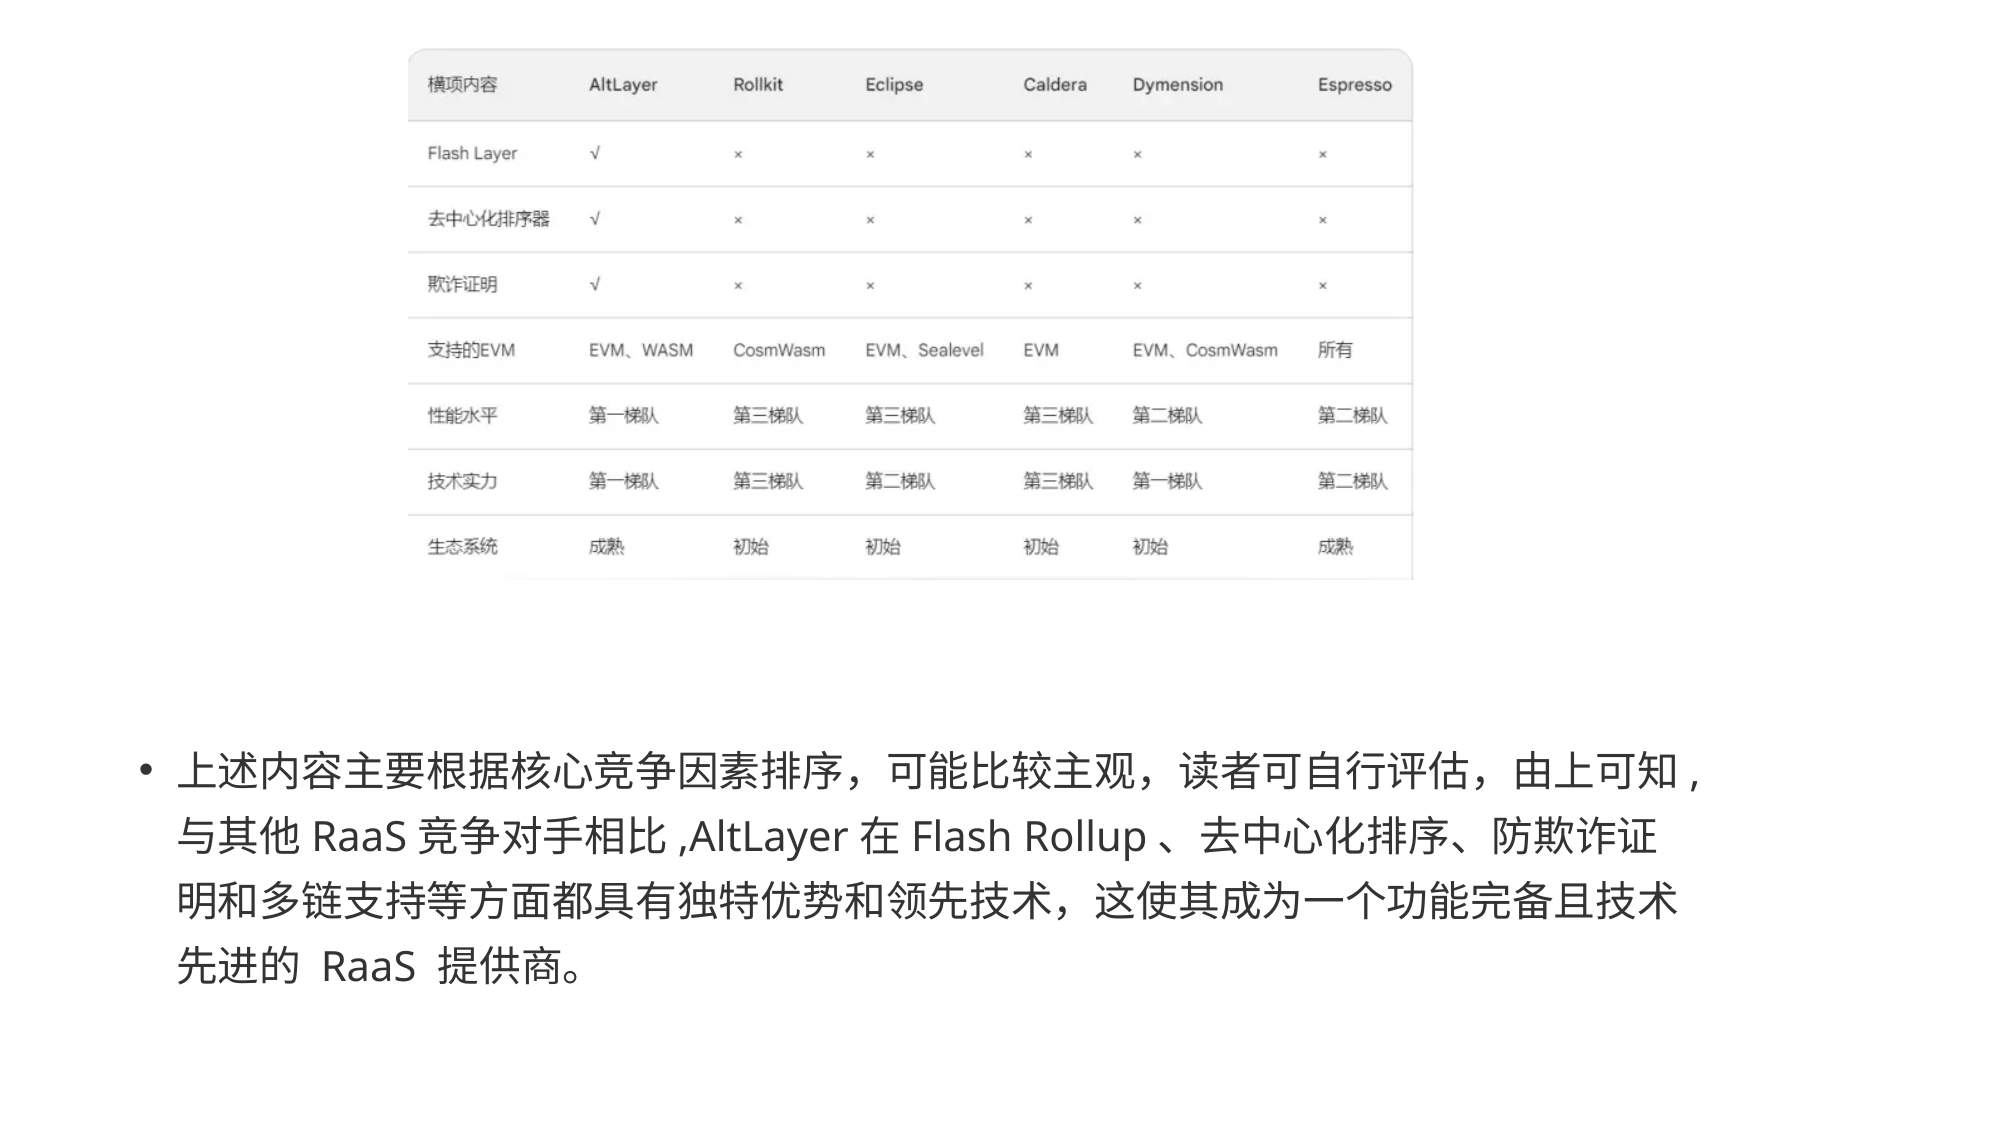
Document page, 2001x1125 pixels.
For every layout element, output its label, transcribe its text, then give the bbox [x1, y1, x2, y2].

picture [408, 47, 1414, 580]
list 上述内容主要根据核心竞争因素排序，可能比较主观，读者可自行评估，由上可知,与其他RaaS竞争对手相比,AltLayer在Flash Rollup、去中心化排序、防欺诈证明和多链支持等方面都具有独特优势和领先技术，这使其成为一个功能完备且技术先进的 RaaS 提供商。 [123, 721, 1699, 1056]
